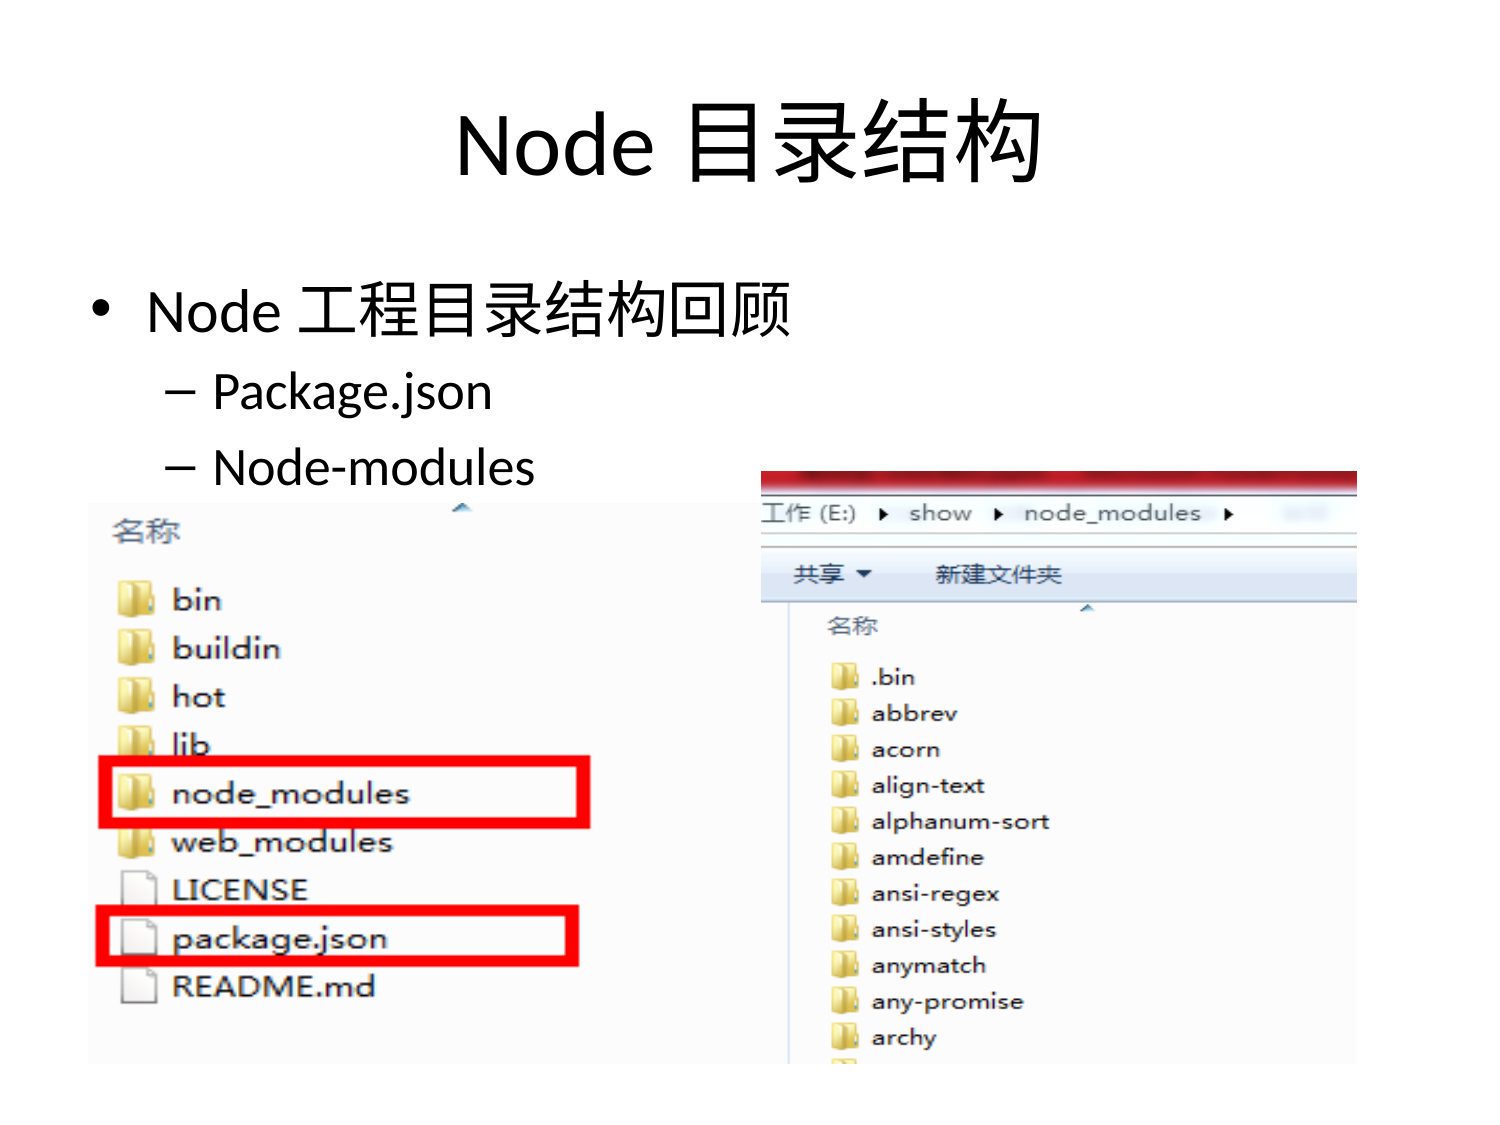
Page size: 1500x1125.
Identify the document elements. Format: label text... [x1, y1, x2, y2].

title Node目录结构 [75, 45, 1425, 233]
list Node工程目录结构回顾 Package.json Node-modules [75, 262, 1425, 504]
picture [88, 470, 1358, 1064]
